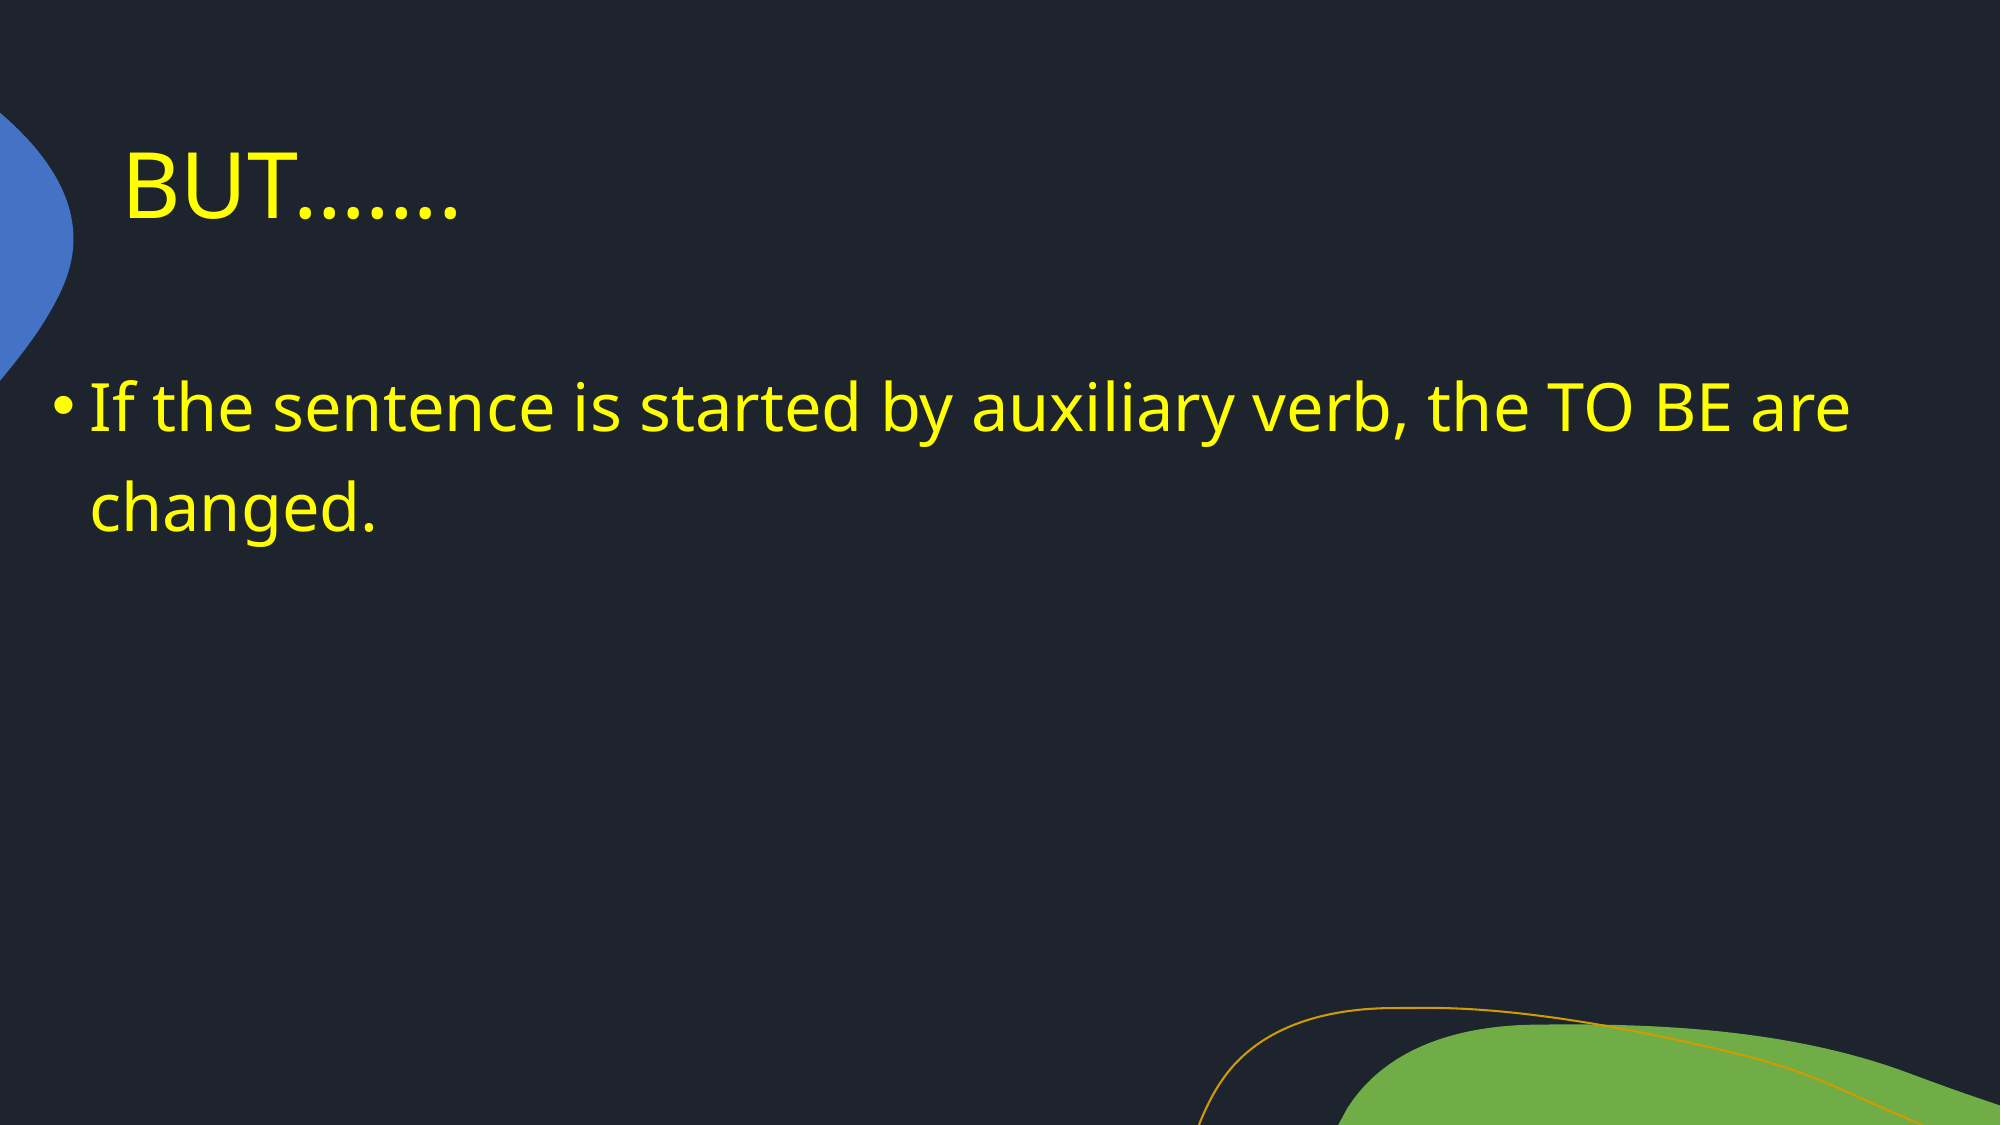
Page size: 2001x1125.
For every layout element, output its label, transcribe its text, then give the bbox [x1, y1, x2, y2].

title BUT……. [106, 74, 1649, 304]
list If the sentence is started by auxiliary verb, the TO BE are changed. [36, 336, 1969, 744]
